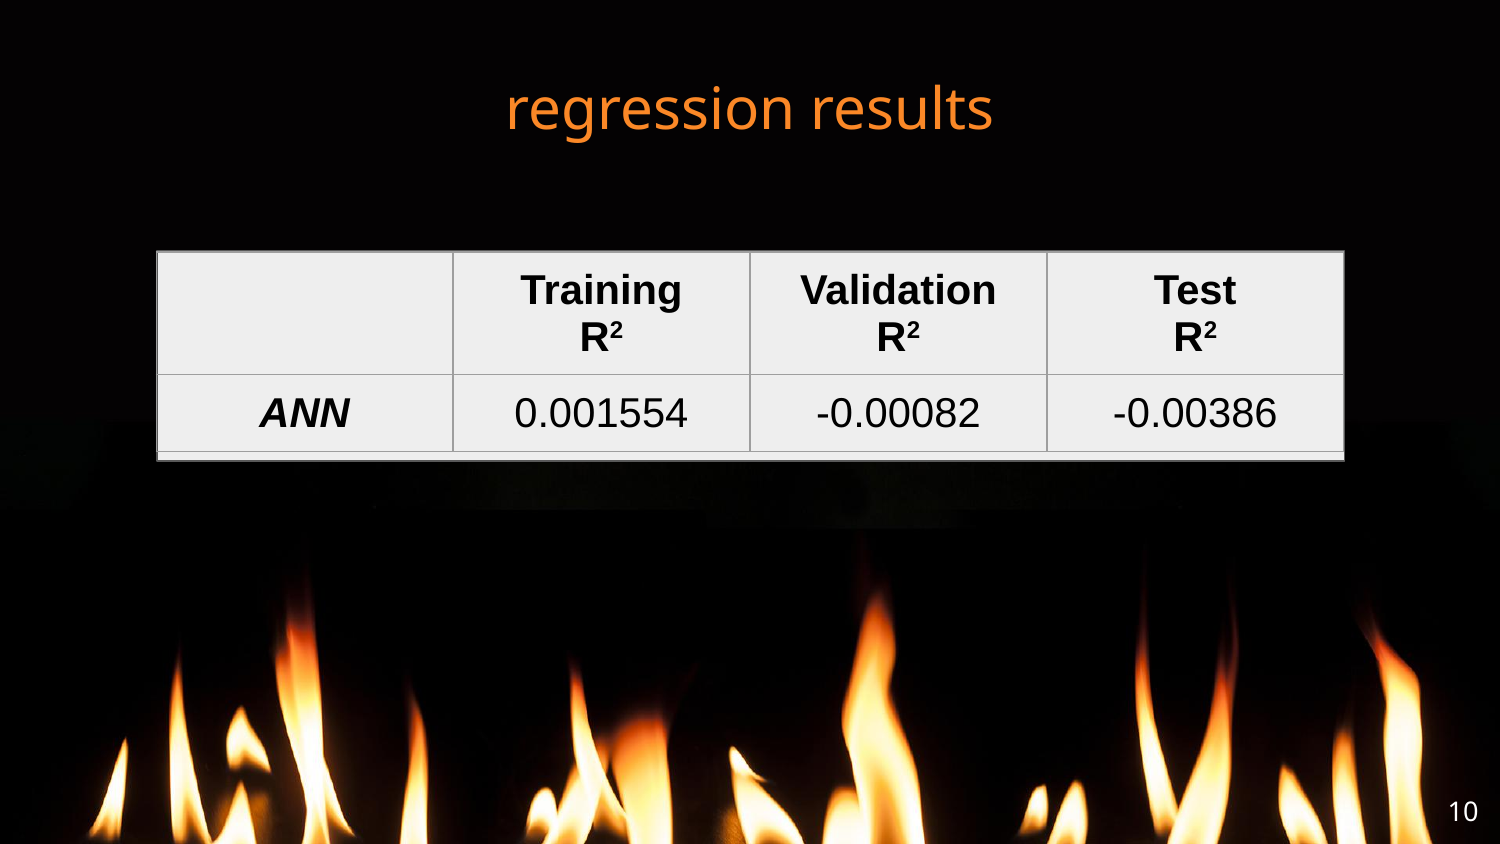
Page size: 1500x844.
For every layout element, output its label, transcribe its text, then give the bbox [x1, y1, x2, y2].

table_cell ANN [157, 375, 452, 451]
text_box [156, 251, 1345, 462]
table_cell 0.001554 [454, 375, 749, 451]
table_cell -0.00082 [751, 375, 1046, 451]
slide_number ‹#› [1403, 779, 1494, 844]
title regression results [51, 56, 1449, 151]
table_header Training R2 [454, 253, 749, 374]
table_header Validation R2 [751, 253, 1046, 374]
table_header Test R2 [1048, 253, 1343, 374]
picture [0, 0, 1500, 844]
table_header [157, 253, 452, 374]
table_cell -0.00386 [1048, 375, 1343, 451]
